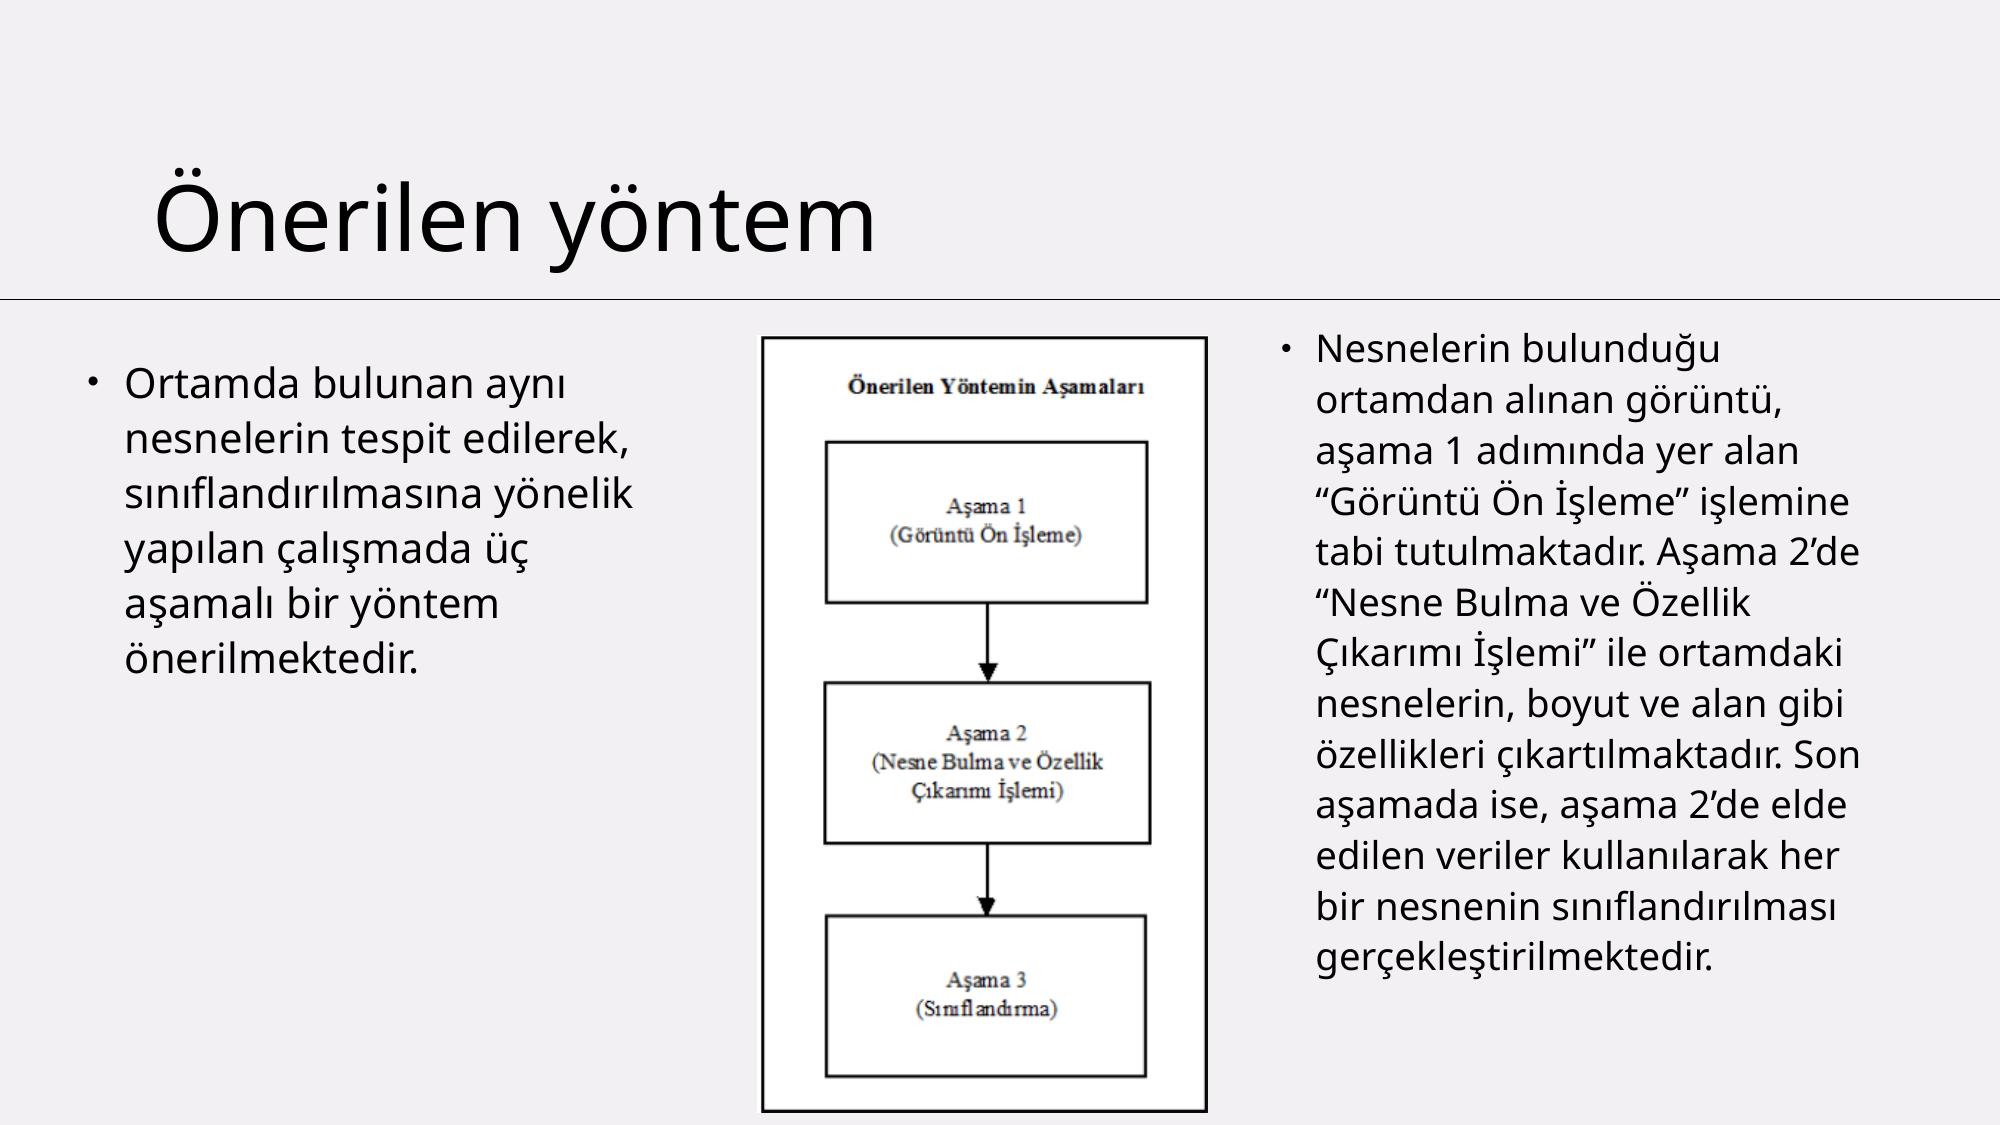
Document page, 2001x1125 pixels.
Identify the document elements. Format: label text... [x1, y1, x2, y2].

list Nesnelerin bulunduğu ortamdan alınan görüntü, aşama 1 adımında yer alan “Görüntü Ön İşleme” işlemine tabi tutulmaktadır. Aşama 2’de “Nesne Bulma ve Özellik Çıkarımı İşlemi” ile ortamdaki nesnelerin, boyut ve alan gibi özellikleri çıkartılmaktadır. Son aşamada ise, aşama 2’de elde edilen veriler kullanılarak her bir nesnenin sınıflandırılması gerçekleştirilmektedir. [1266, 312, 1895, 996]
picture [757, 335, 1208, 1113]
list Ortamda bulunan aynı nesnelerin tespit edilerek, sınıflandırılmasına yönelik yapılan çalışmada üç aşamalı bir yöntem önerilmektedir. [72, 344, 701, 1028]
title Önerilen yöntem [137, 95, 1863, 280]
